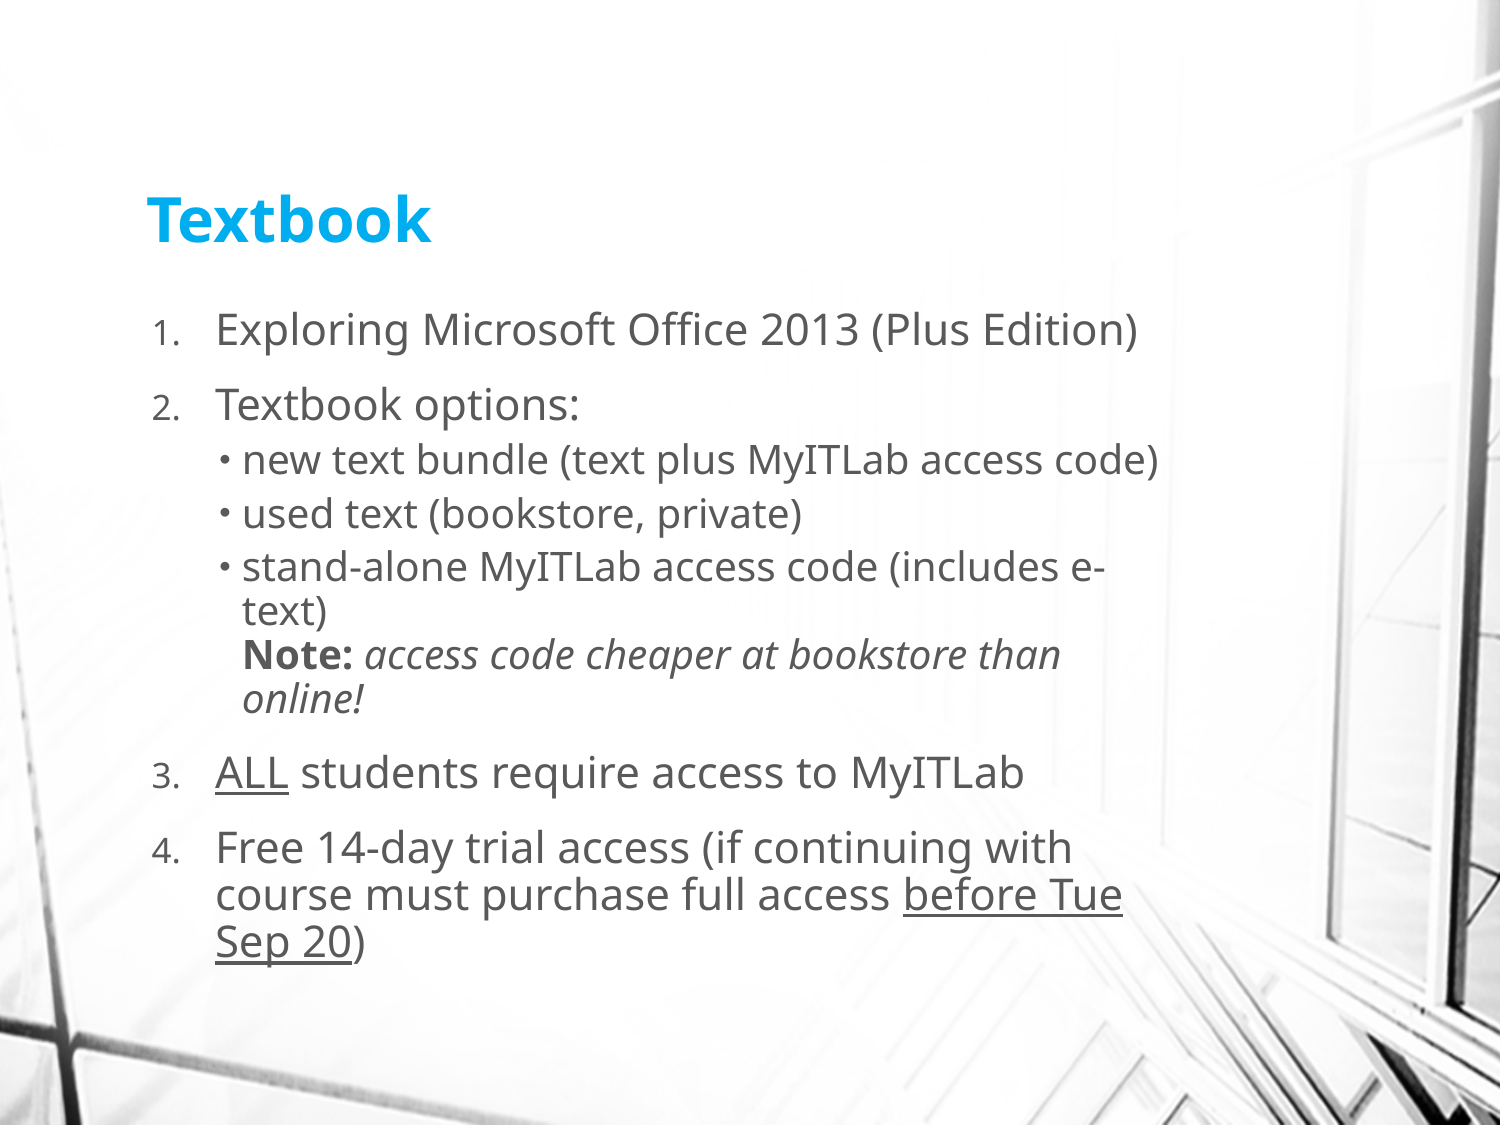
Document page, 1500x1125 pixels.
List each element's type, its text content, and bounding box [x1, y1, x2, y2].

picture [0, 0, 1500, 1125]
title Textbook [131, 87, 1201, 263]
list Exploring Microsoft Office 2013 (Plus Edition) Textbook options: new text bundle (text plus MyITLab access code) used text (bookstore, private) stand-alone MyITLab access code (includes e-text) Note: access code cheaper at bookstore than online! ALL students require access to MyITLab Free 14-day trial access (if continuing with course must purchase full access before Tue Sep 20) [131, 299, 1201, 988]
